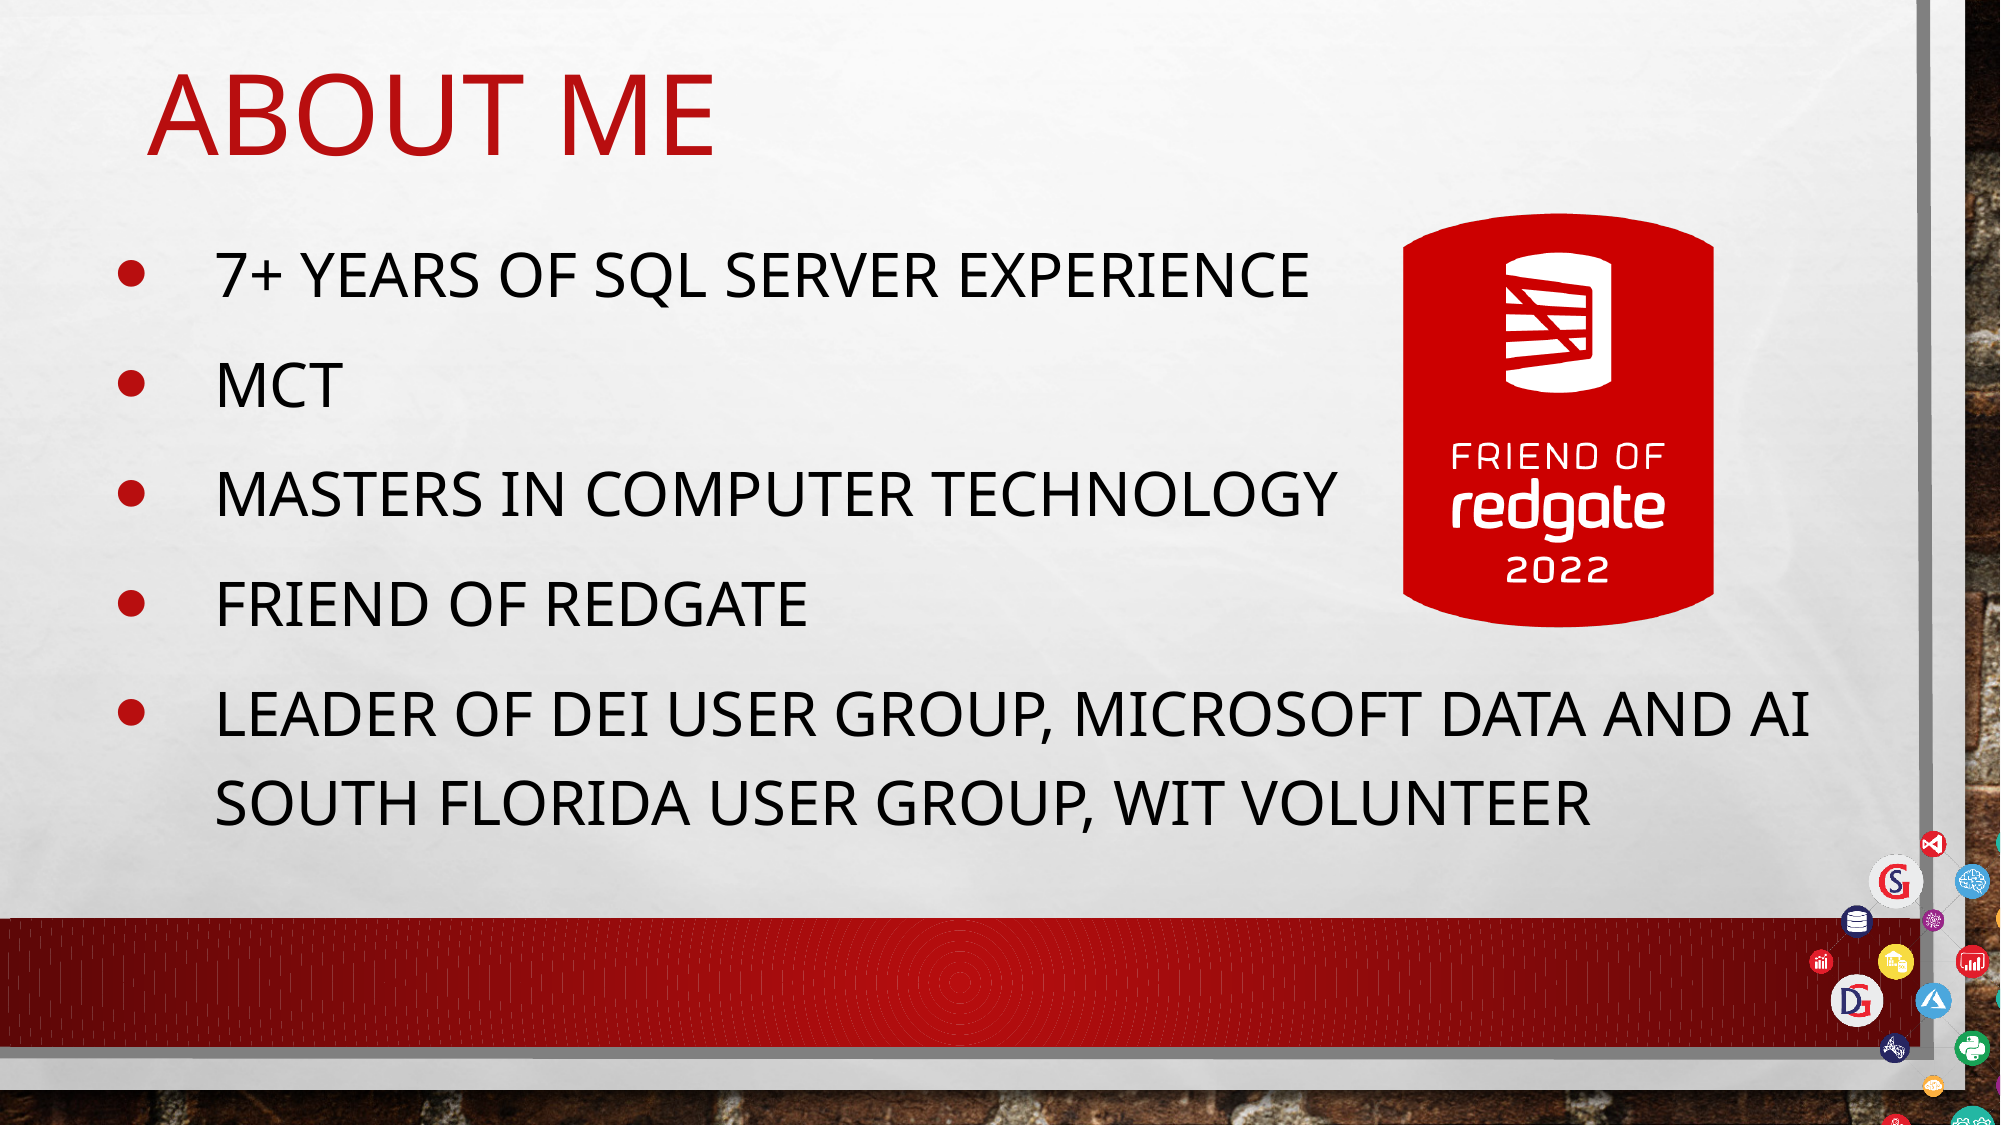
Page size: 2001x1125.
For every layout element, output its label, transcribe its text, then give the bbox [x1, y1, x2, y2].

title About Me [132, 24, 1838, 213]
picture [1402, 212, 1714, 628]
list 7+ years of SQL Server experience MCT Masters in Computer Technology Friend of Redgate Leader of DEI User group, Microsoft data and ai south florida user group, wit volunteer [99, 213, 1900, 928]
picture [0, 0, 2001, 1125]
